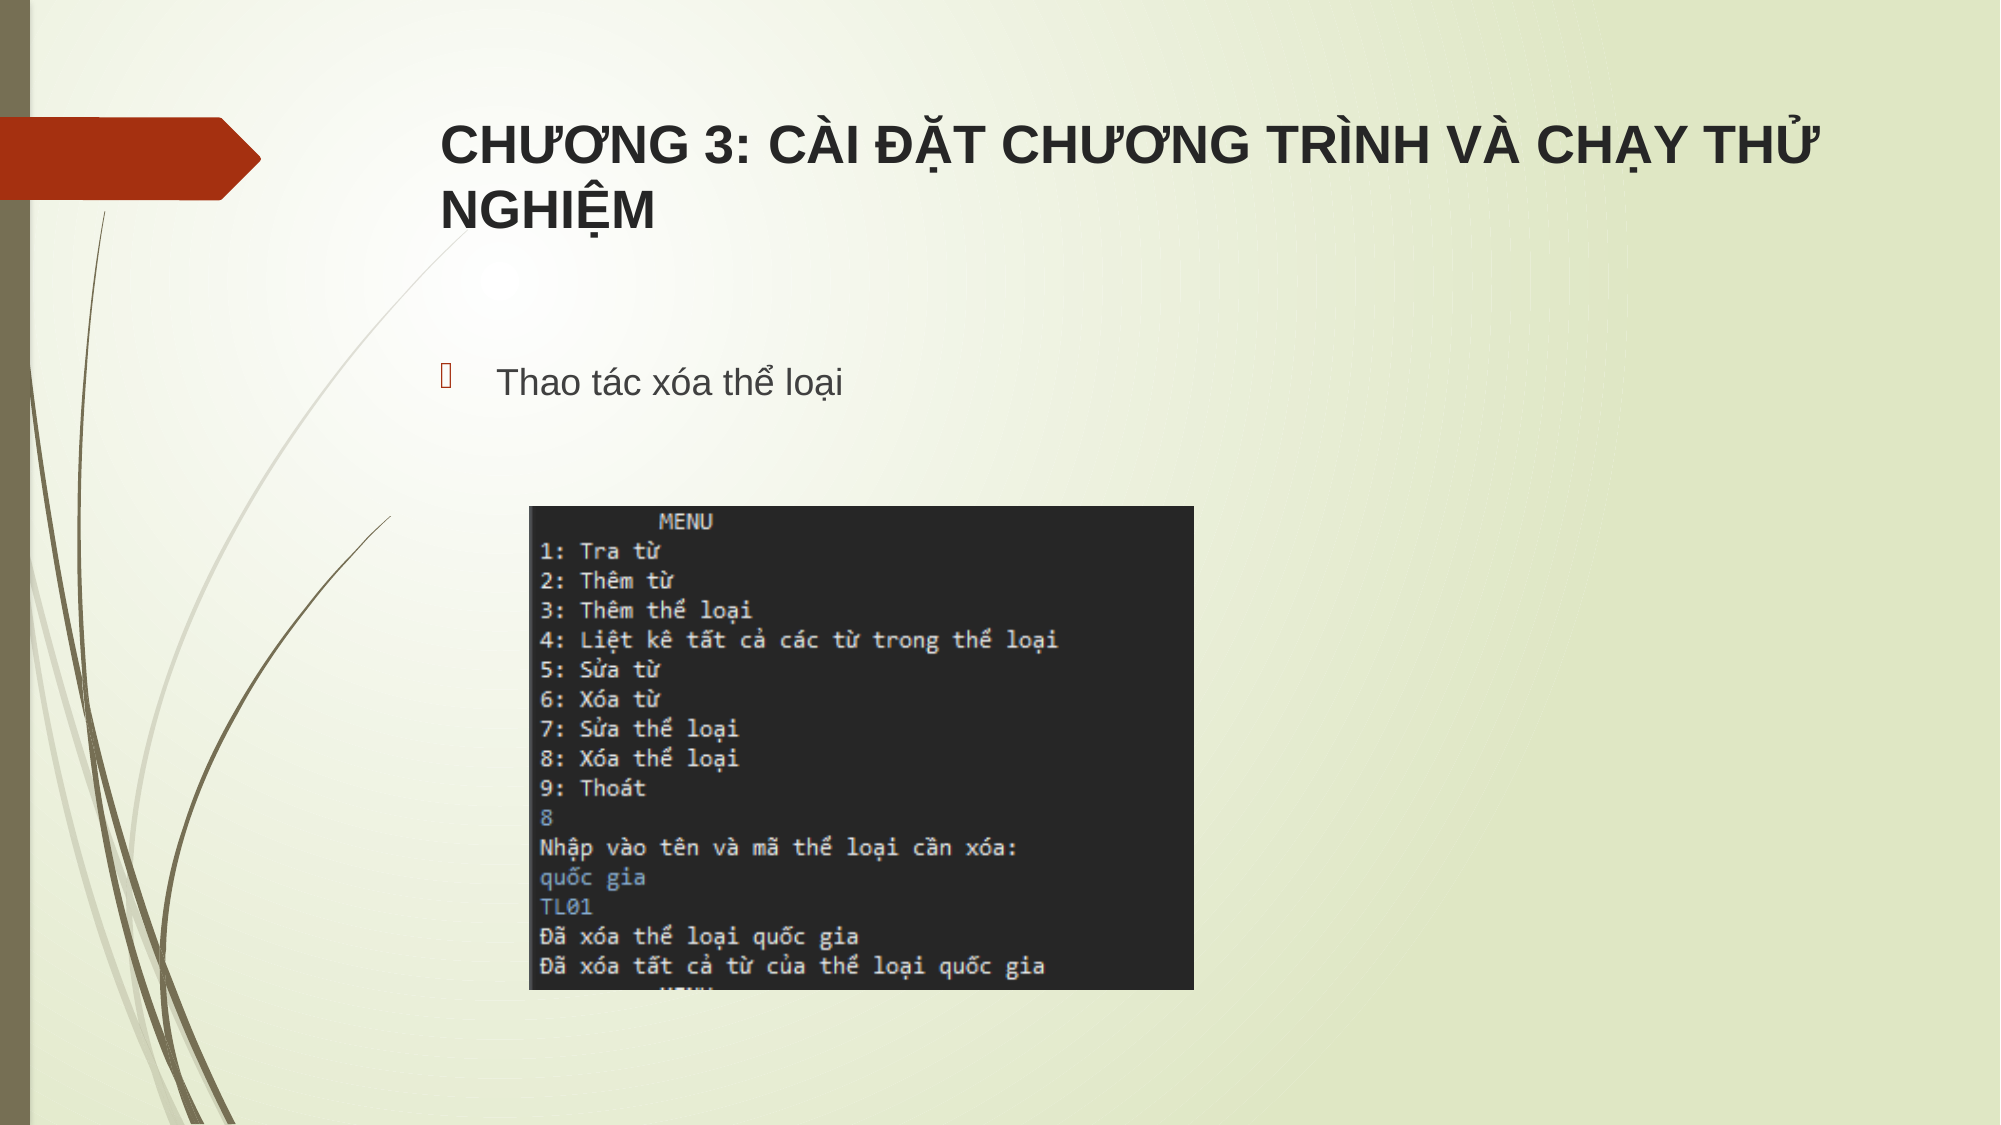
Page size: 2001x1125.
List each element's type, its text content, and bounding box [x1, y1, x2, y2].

picture [529, 505, 1194, 991]
title CHƯƠNG 3: CÀI ĐẶT CHƯƠNG TRÌNH VÀ CHẠY THỬ NGHIỆM [425, 102, 1888, 313]
list Thao tác xóa thể loại [424, 350, 1888, 970]
